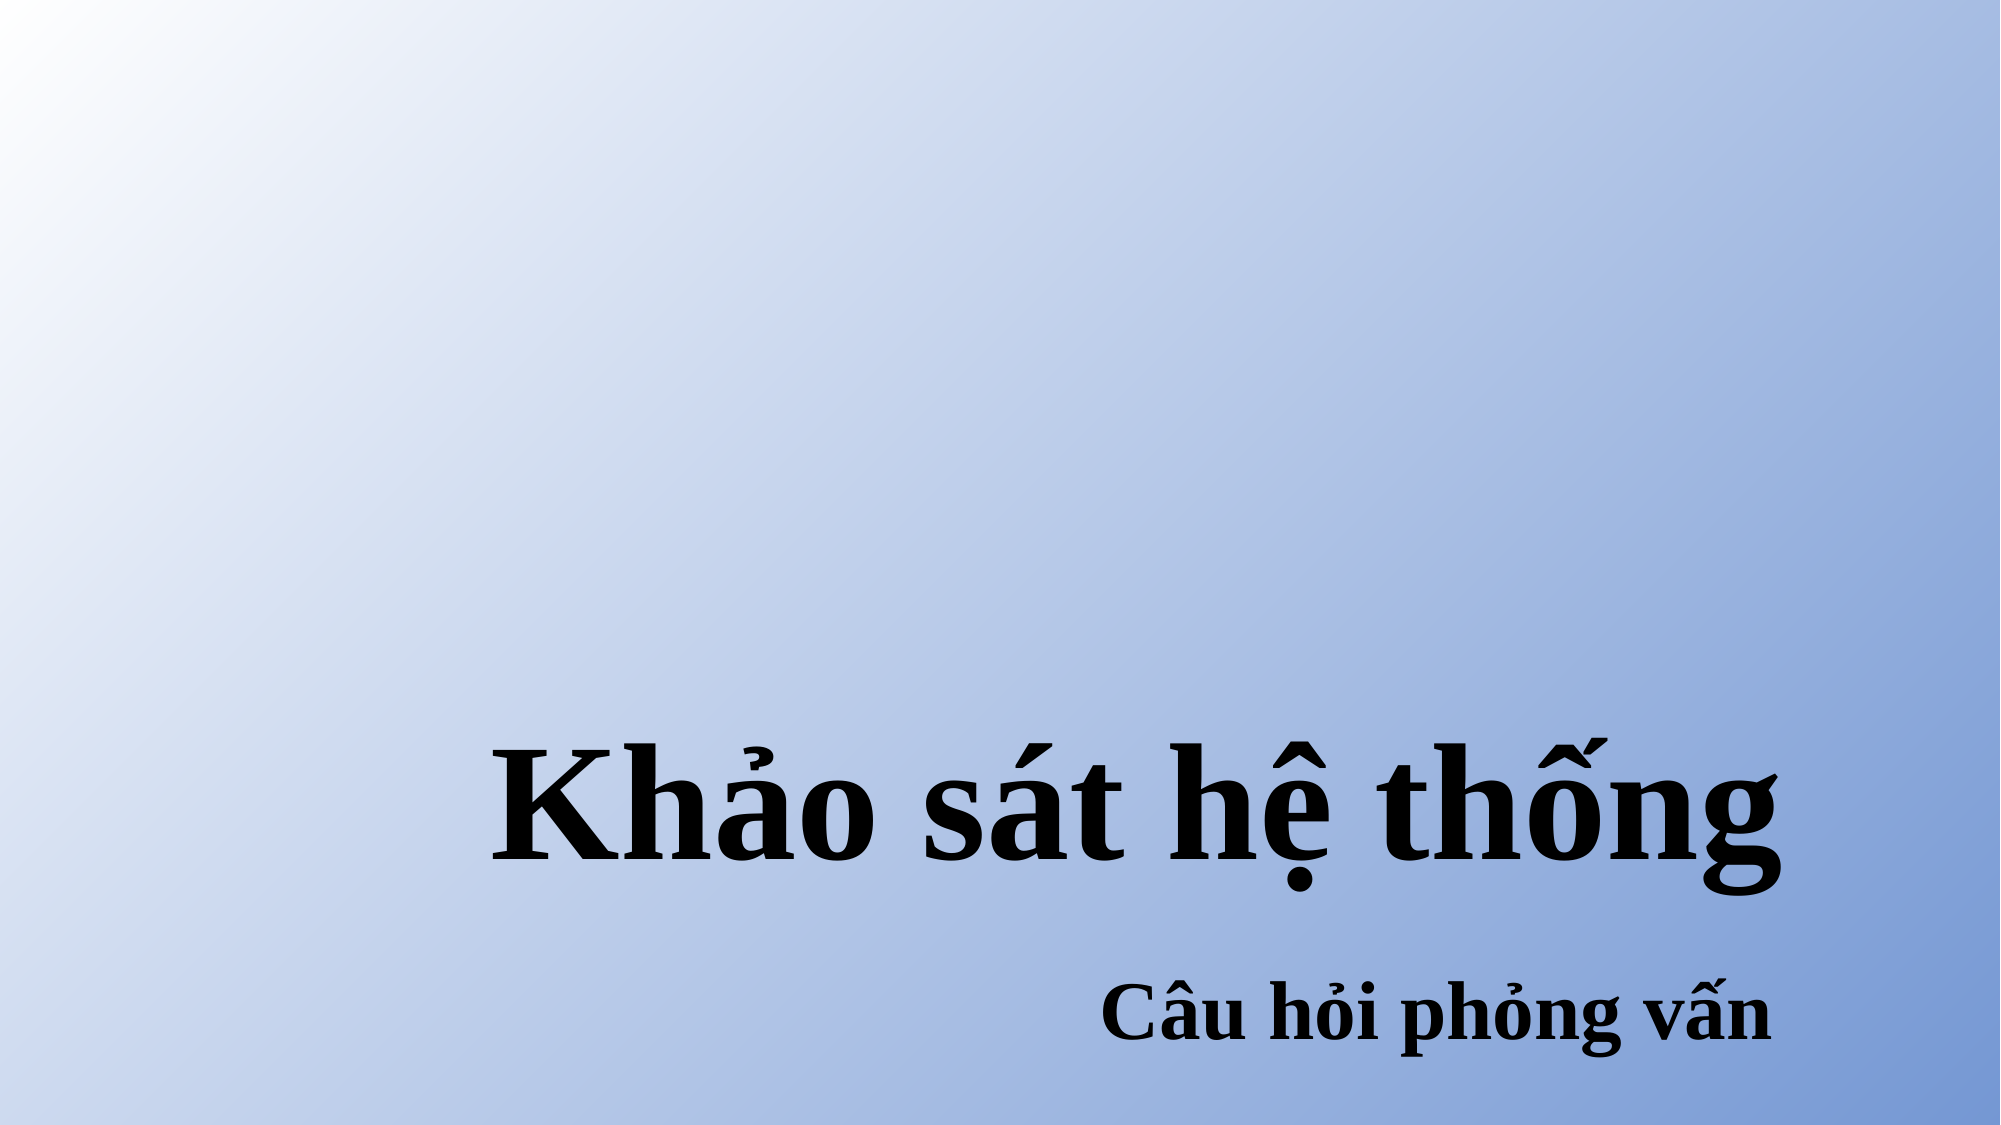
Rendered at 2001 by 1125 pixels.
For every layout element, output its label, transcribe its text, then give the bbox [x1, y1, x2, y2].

list Câu hỏi phỏng vấn [1084, 960, 1879, 1087]
title Khảo sát hệ thống [275, 706, 2000, 906]
